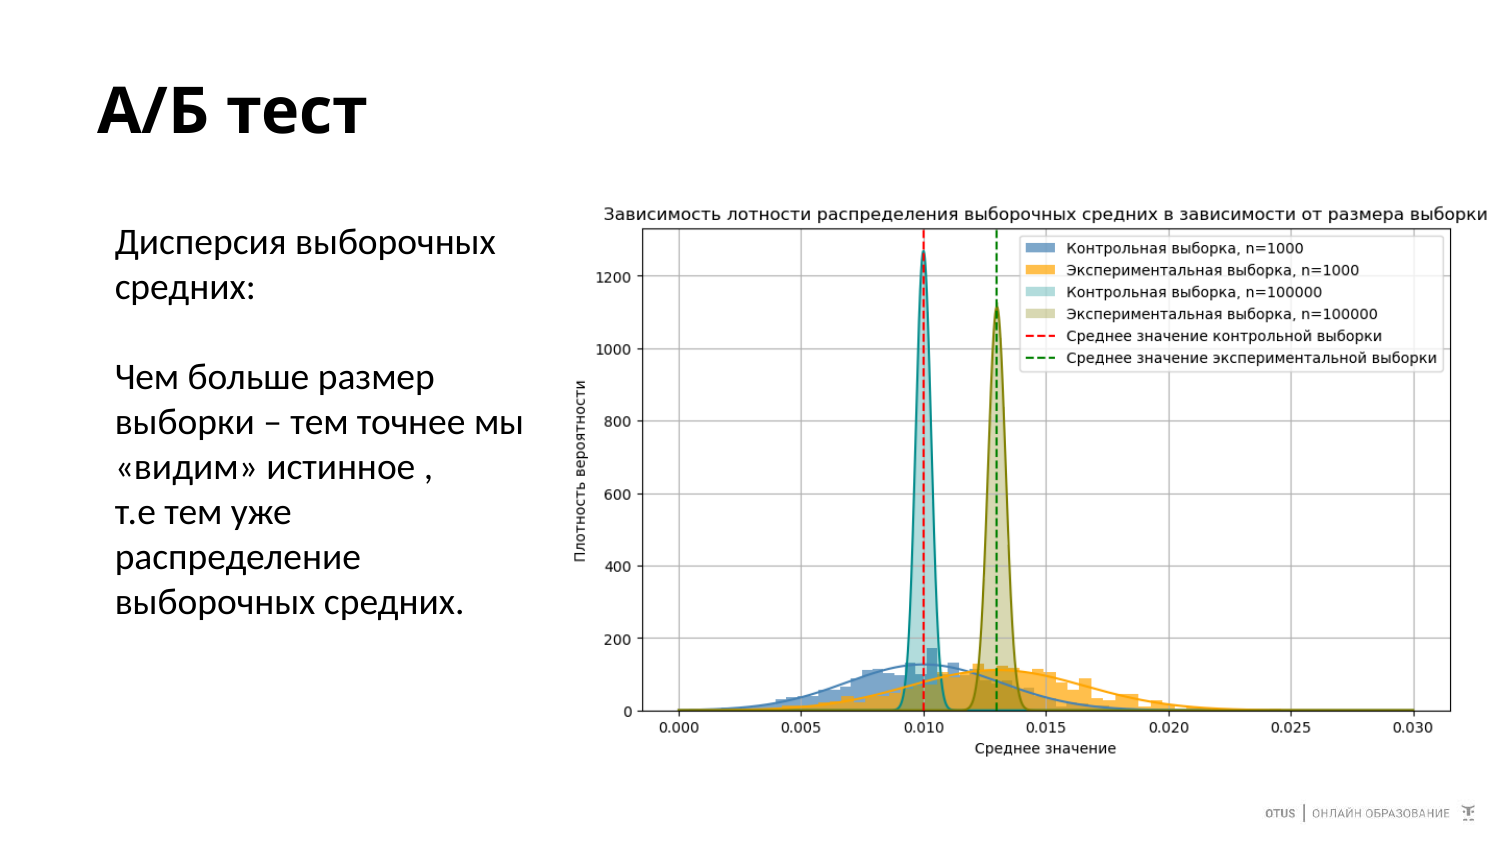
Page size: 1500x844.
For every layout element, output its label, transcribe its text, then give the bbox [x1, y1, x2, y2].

picture [564, 196, 1498, 766]
title А/Б тест [82, 54, 1480, 234]
picture [1262, 799, 1475, 825]
